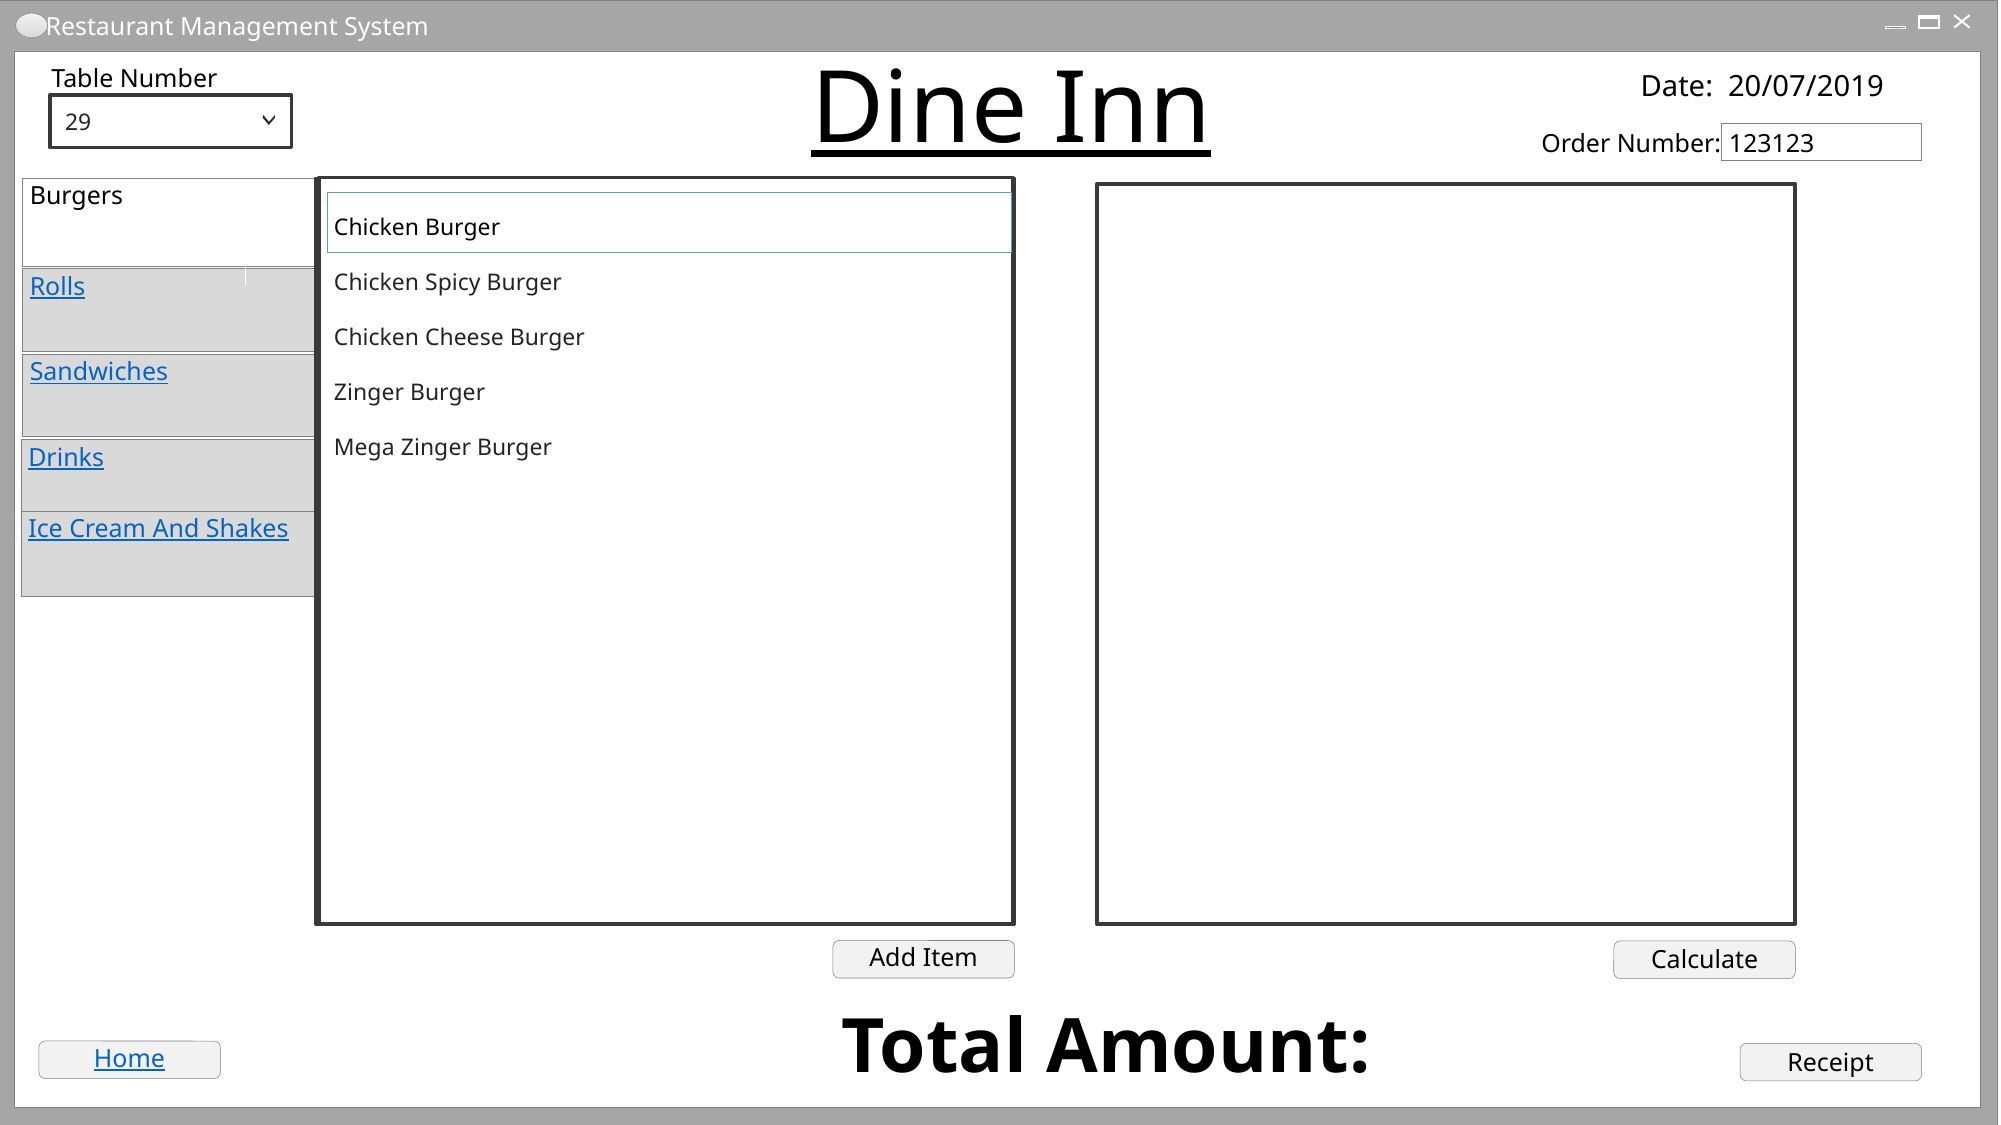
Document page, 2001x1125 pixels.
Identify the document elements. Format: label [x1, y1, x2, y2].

text_box [0, 0, 1998, 1125]
text_box [50, 94, 292, 148]
text_box [20, 178, 1015, 924]
